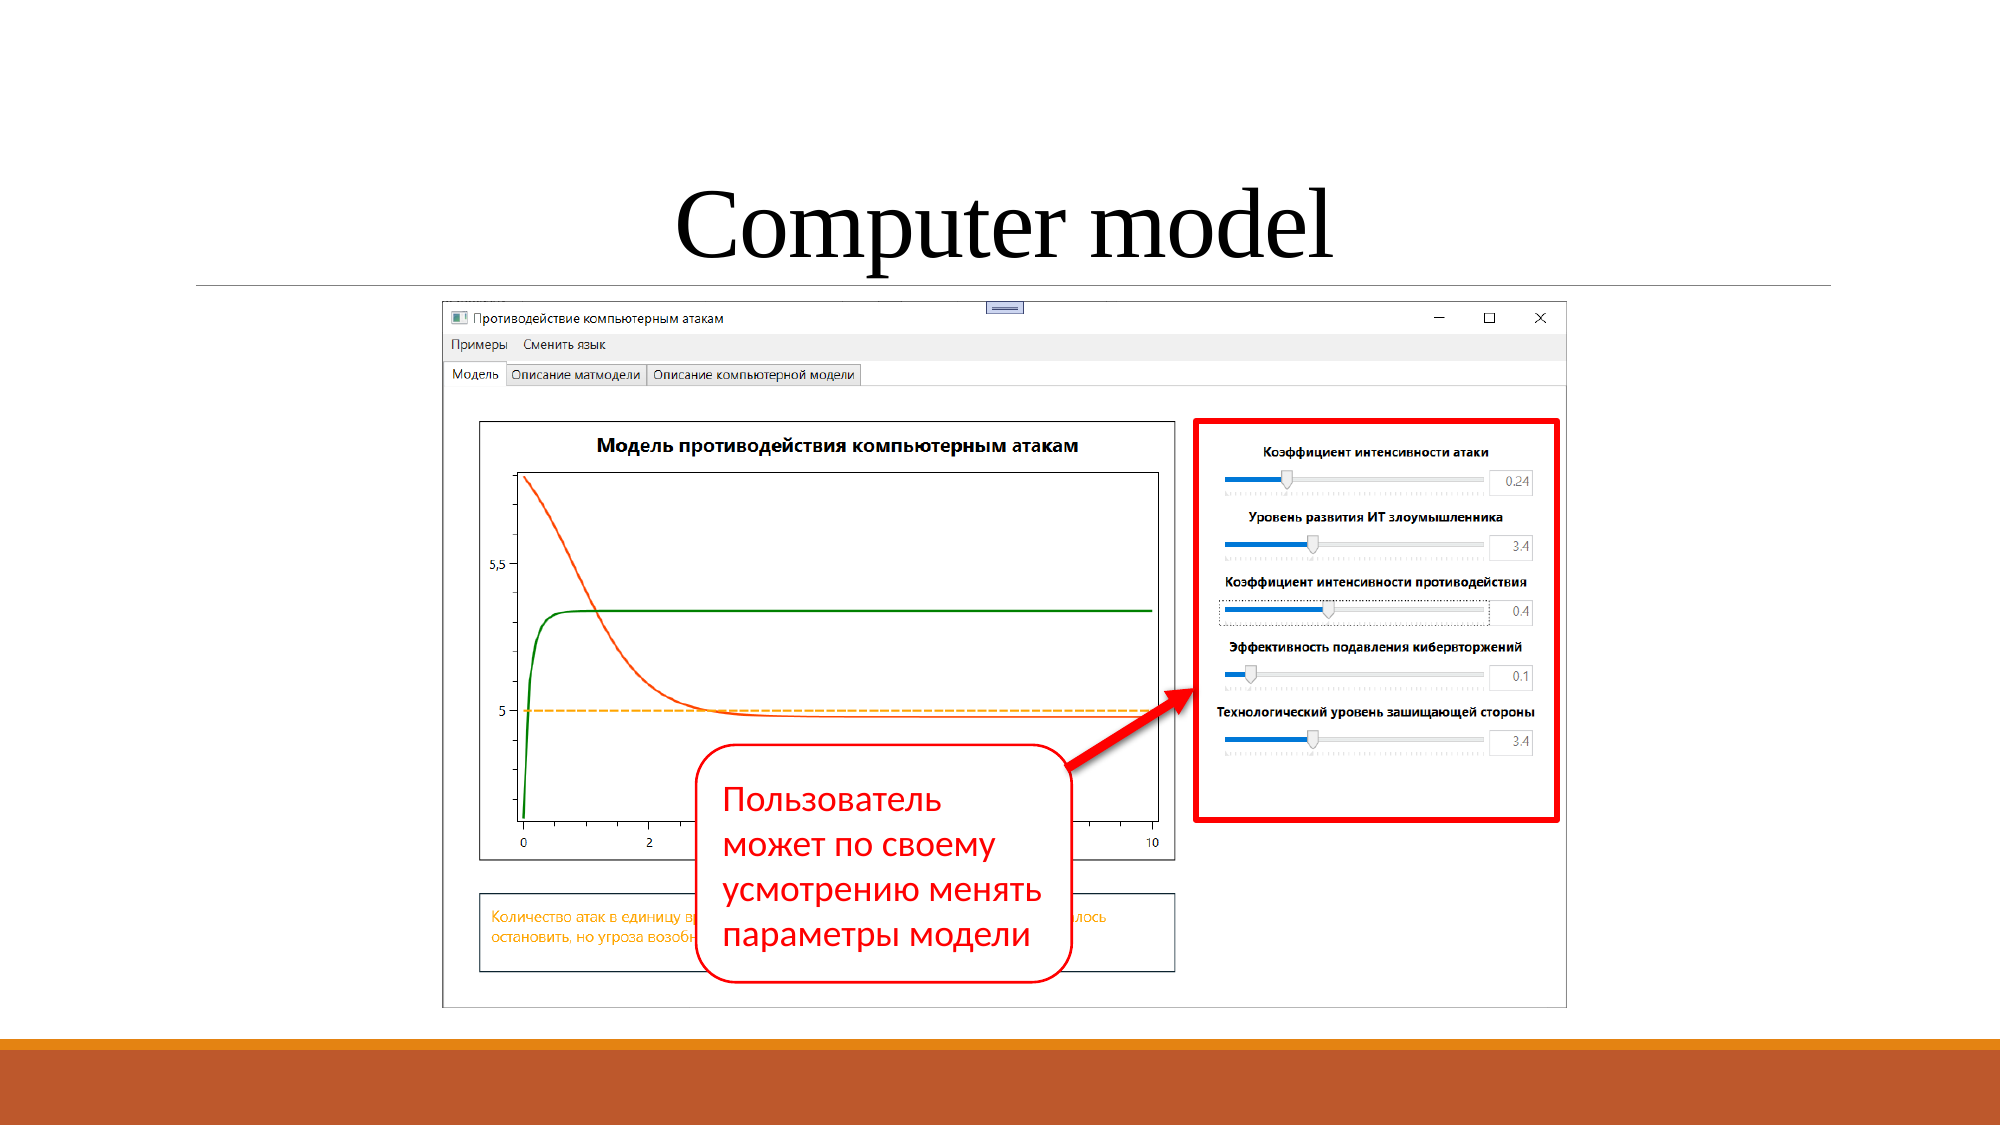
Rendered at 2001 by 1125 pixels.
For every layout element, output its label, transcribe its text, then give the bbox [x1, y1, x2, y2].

title Computer model [180, 47, 1830, 285]
picture [442, 301, 1568, 1008]
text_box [1065, 687, 1196, 770]
